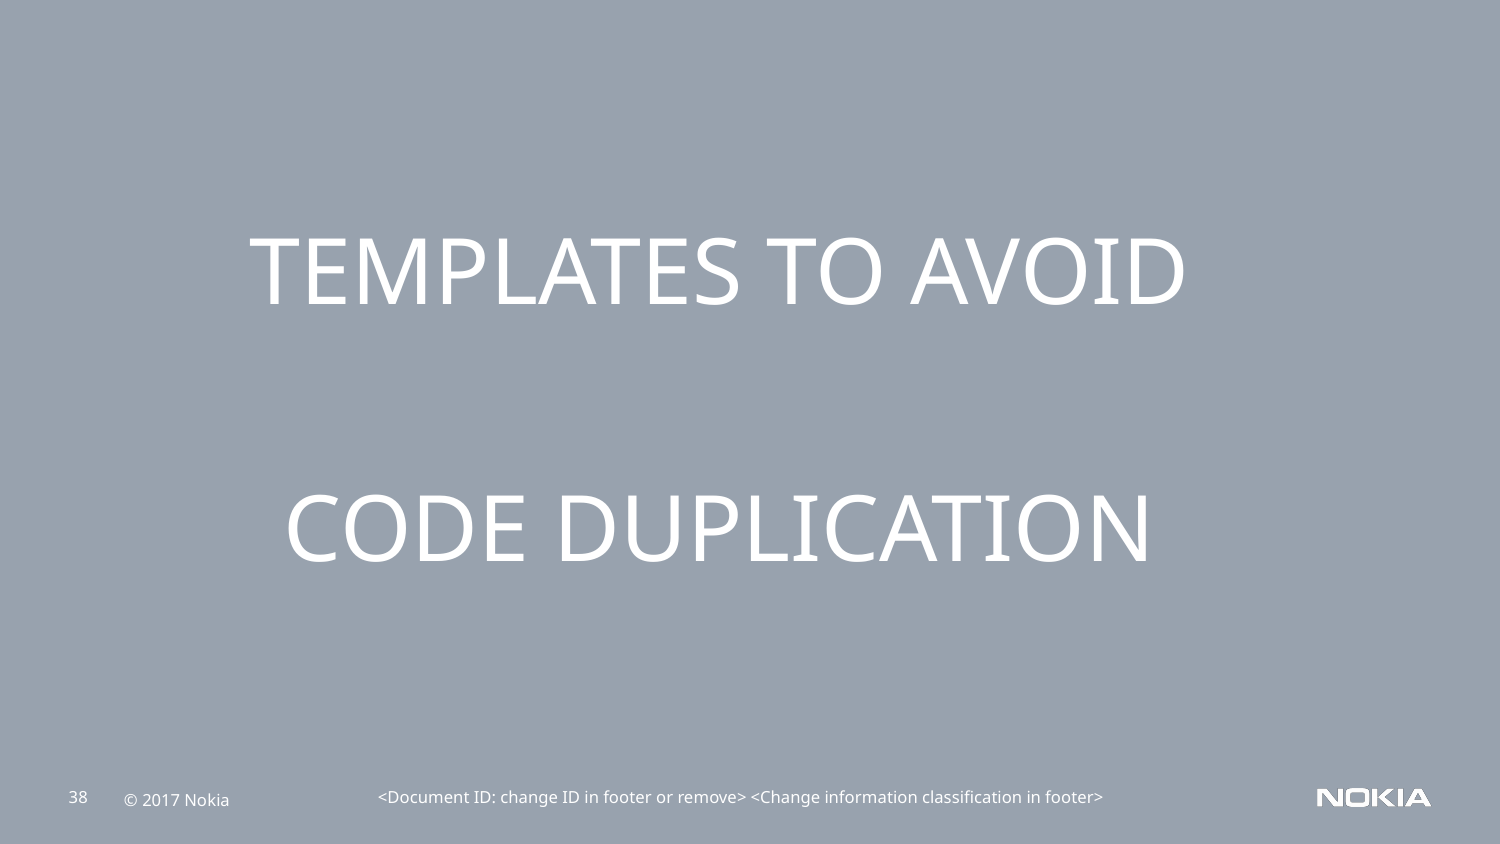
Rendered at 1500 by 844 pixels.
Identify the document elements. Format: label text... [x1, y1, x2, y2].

list TEMPLATES TO AVOID CODE DUPLICATION [38, 213, 1402, 318]
picture [1291, 762, 1458, 833]
footer <Document ID: change ID in footer or remove> <Change information classification in footer> [377, 790, 1122, 811]
